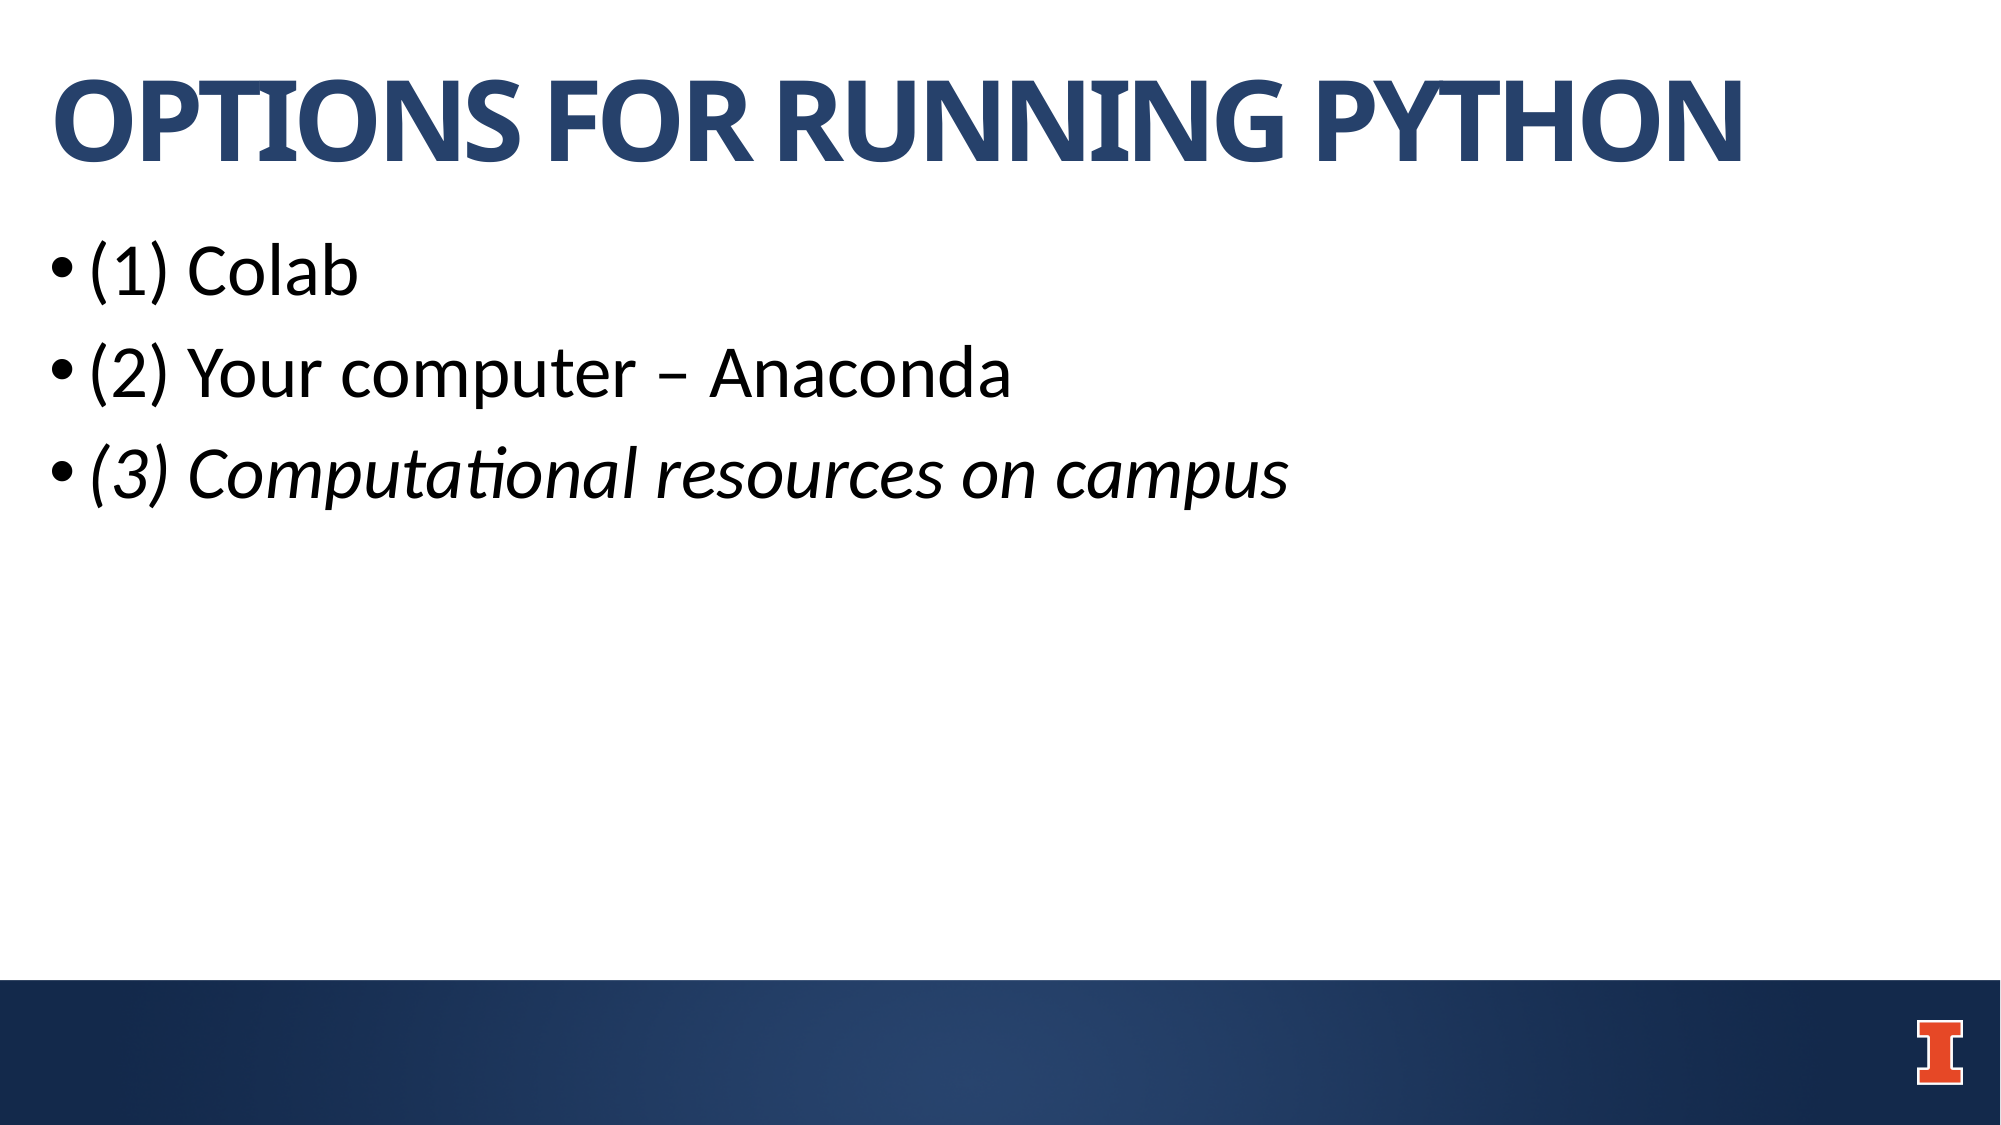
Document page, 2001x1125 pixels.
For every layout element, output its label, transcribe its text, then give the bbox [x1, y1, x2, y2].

list (1) Colab (2) Your computer – Anaconda (3) Computational resources on campus [34, 223, 1963, 965]
picture [0, 0, 2001, 1125]
title OPTIONS FOR RUNNING PYTHON [34, 34, 1963, 223]
